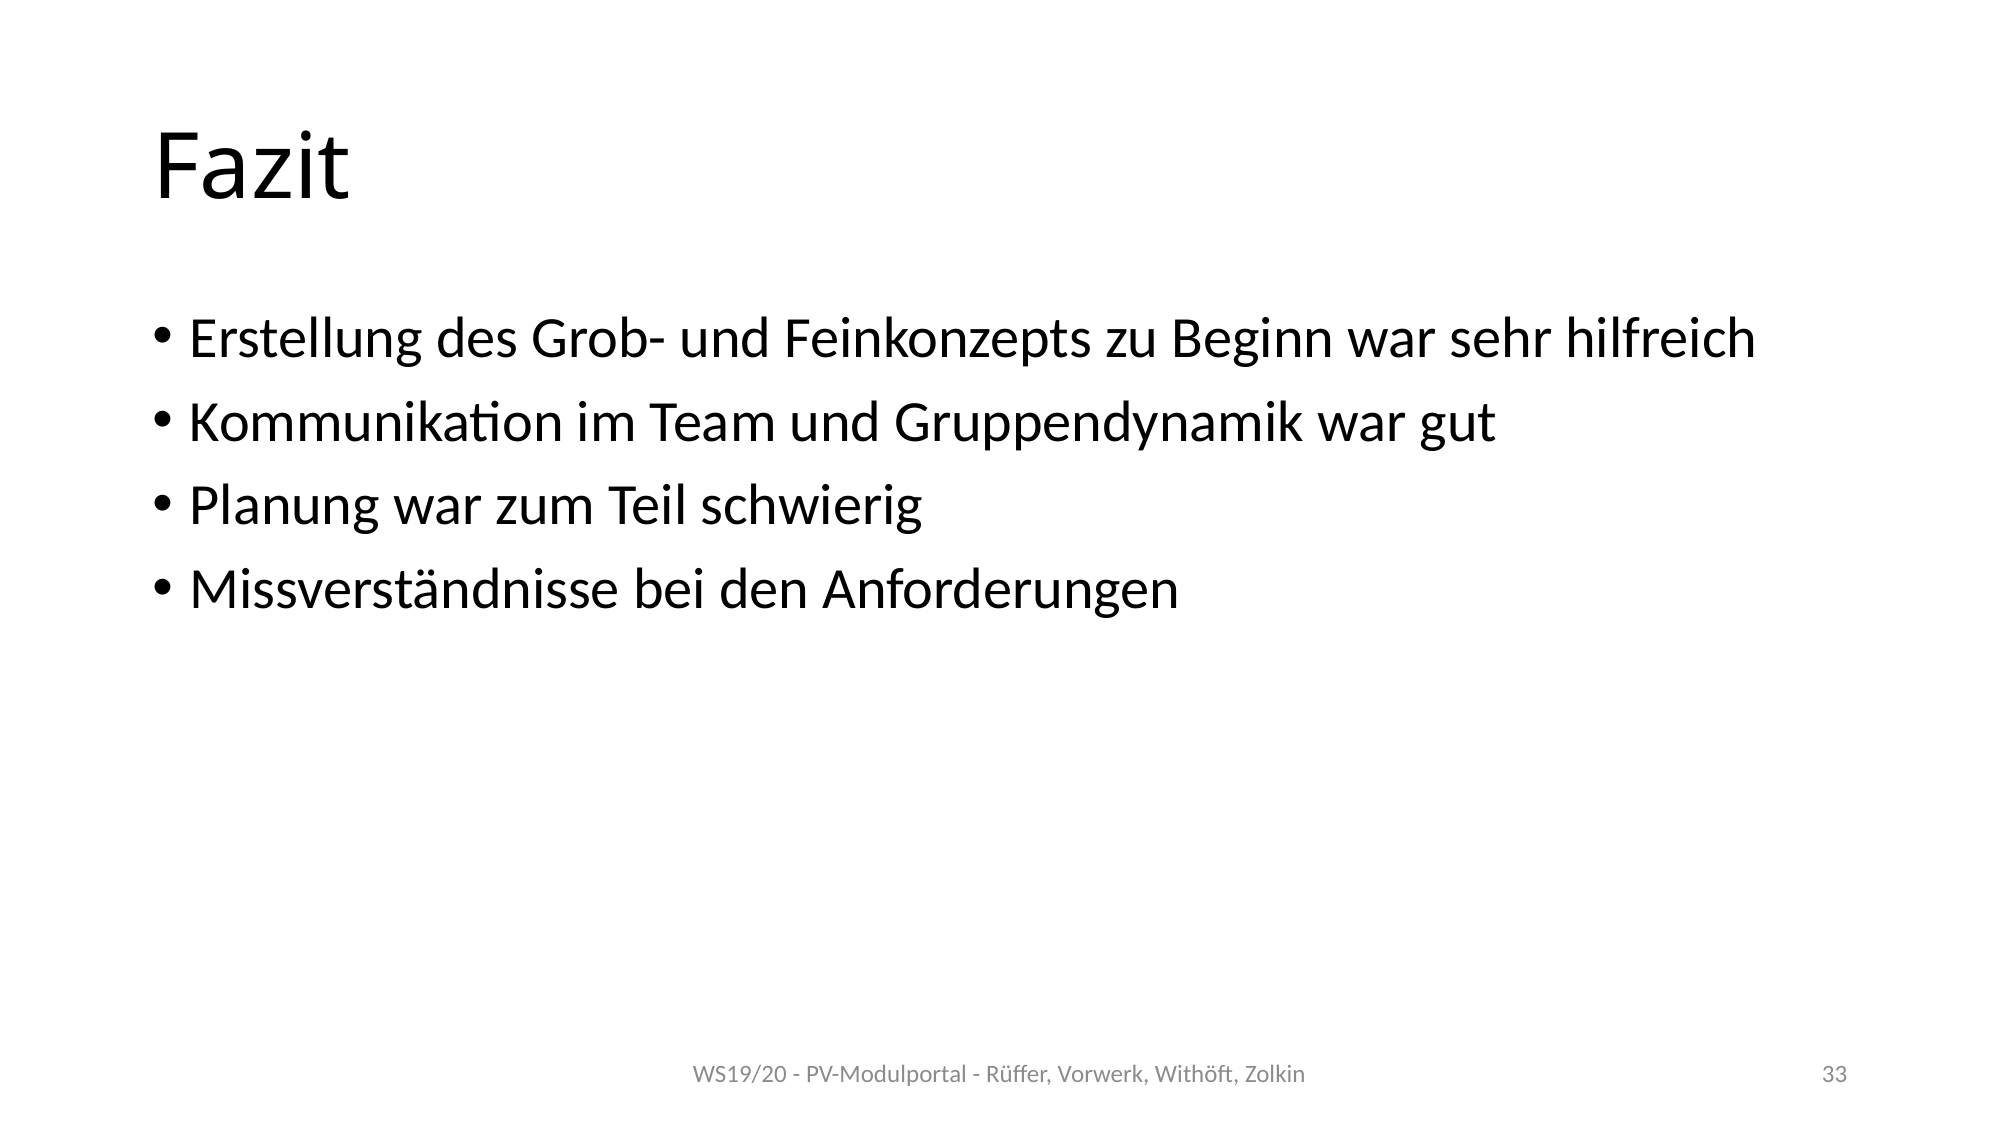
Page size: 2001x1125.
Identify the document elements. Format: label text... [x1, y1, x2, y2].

footer WS19/20 - PV-Modulportal - Rüffer, Vorwerk, Withöft, Zolkin [662, 1042, 1338, 1103]
slide_number 33 [1412, 1042, 1863, 1103]
title Fazit [137, 59, 1863, 278]
list Erstellung des Grob- und Feinkonzepts zu Beginn war sehr hilfreich Kommunikation im Team und Gruppendynamik war gut Planung war zum Teil schwierig Missverständnisse bei den Anforderungen [137, 299, 1863, 1014]
